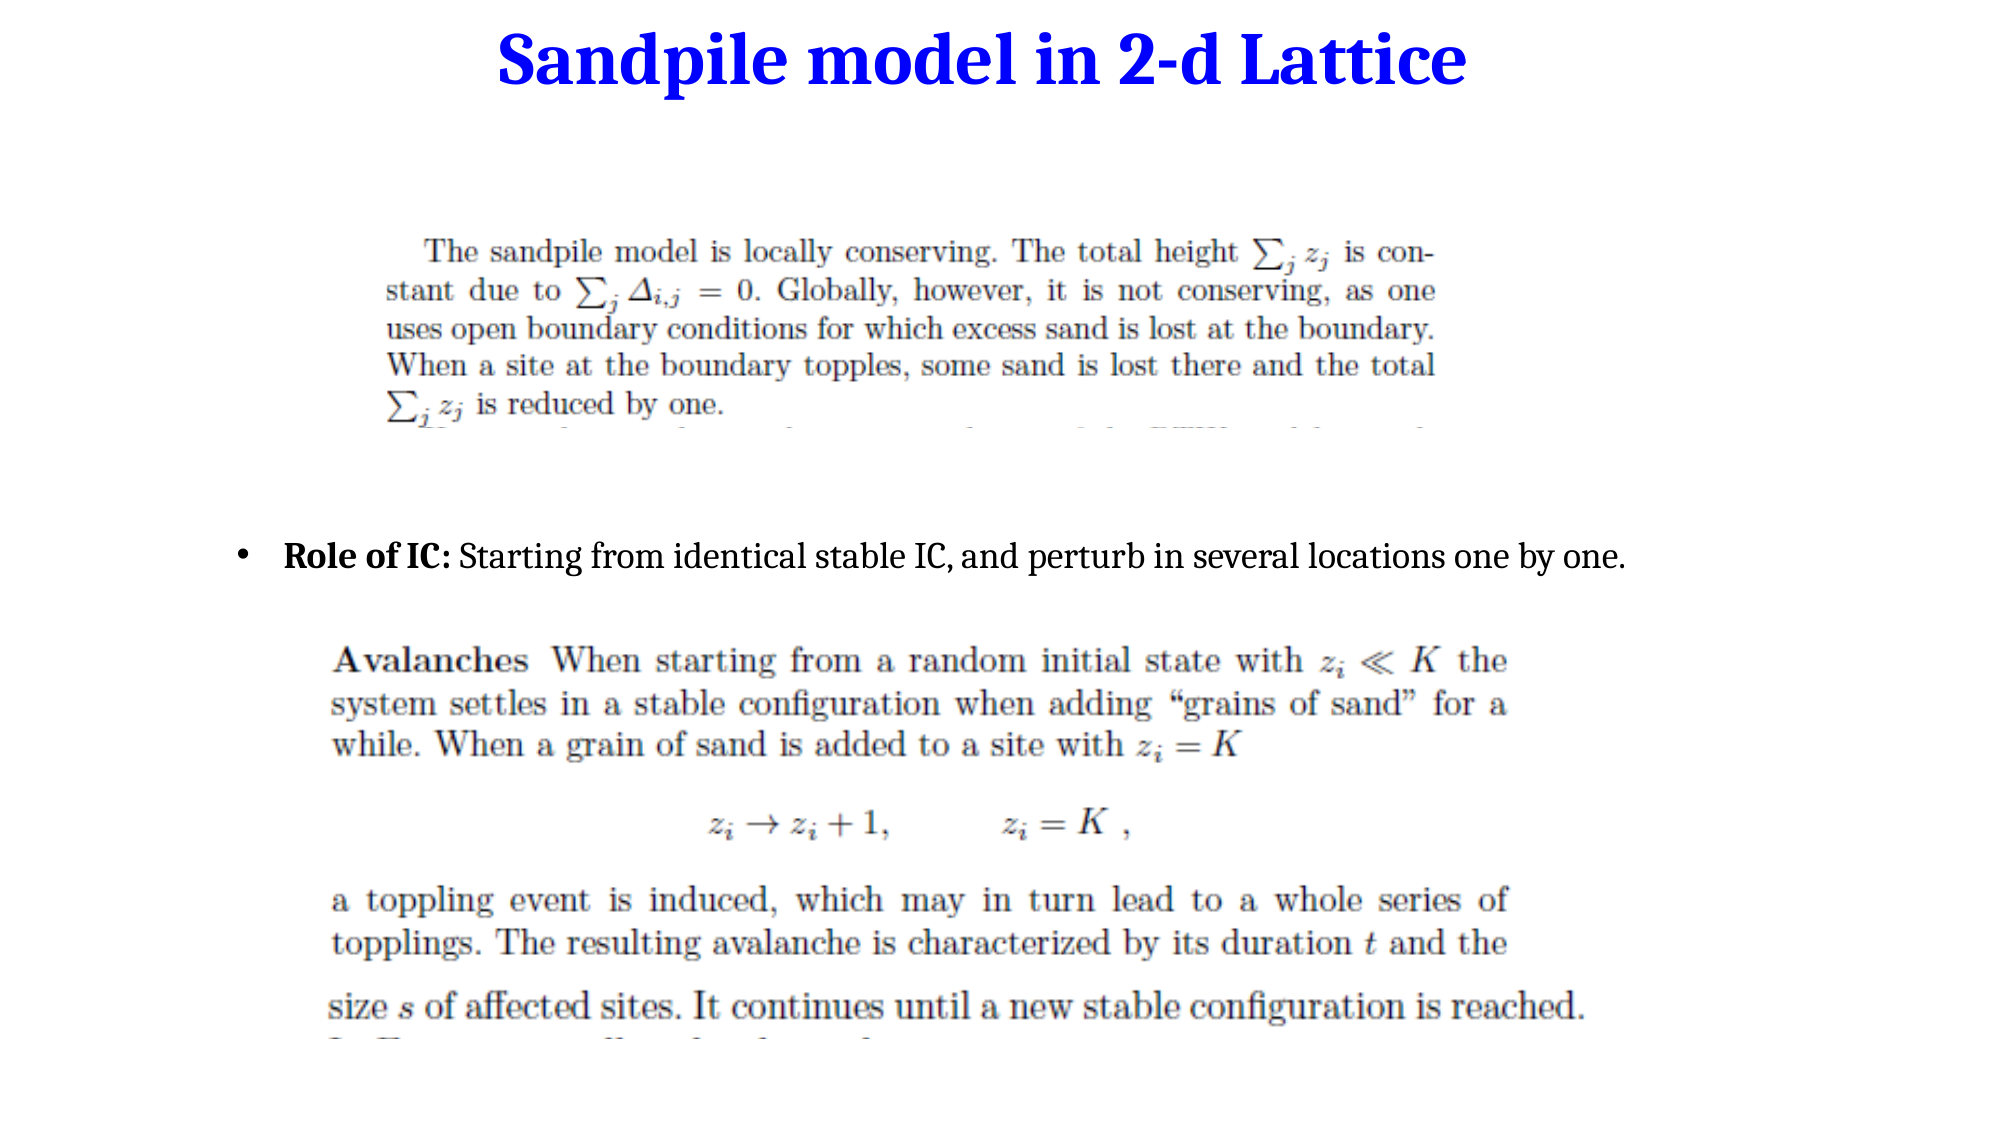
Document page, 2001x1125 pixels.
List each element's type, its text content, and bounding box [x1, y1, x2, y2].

text_box Role of IC: Starting from identical stable IC, and perturb in several locations one by one. [221, 523, 1643, 674]
text_box Sandpile model in 2-d Lattice [43, 12, 1925, 108]
picture [386, 218, 1437, 428]
picture [306, 638, 1595, 1039]
